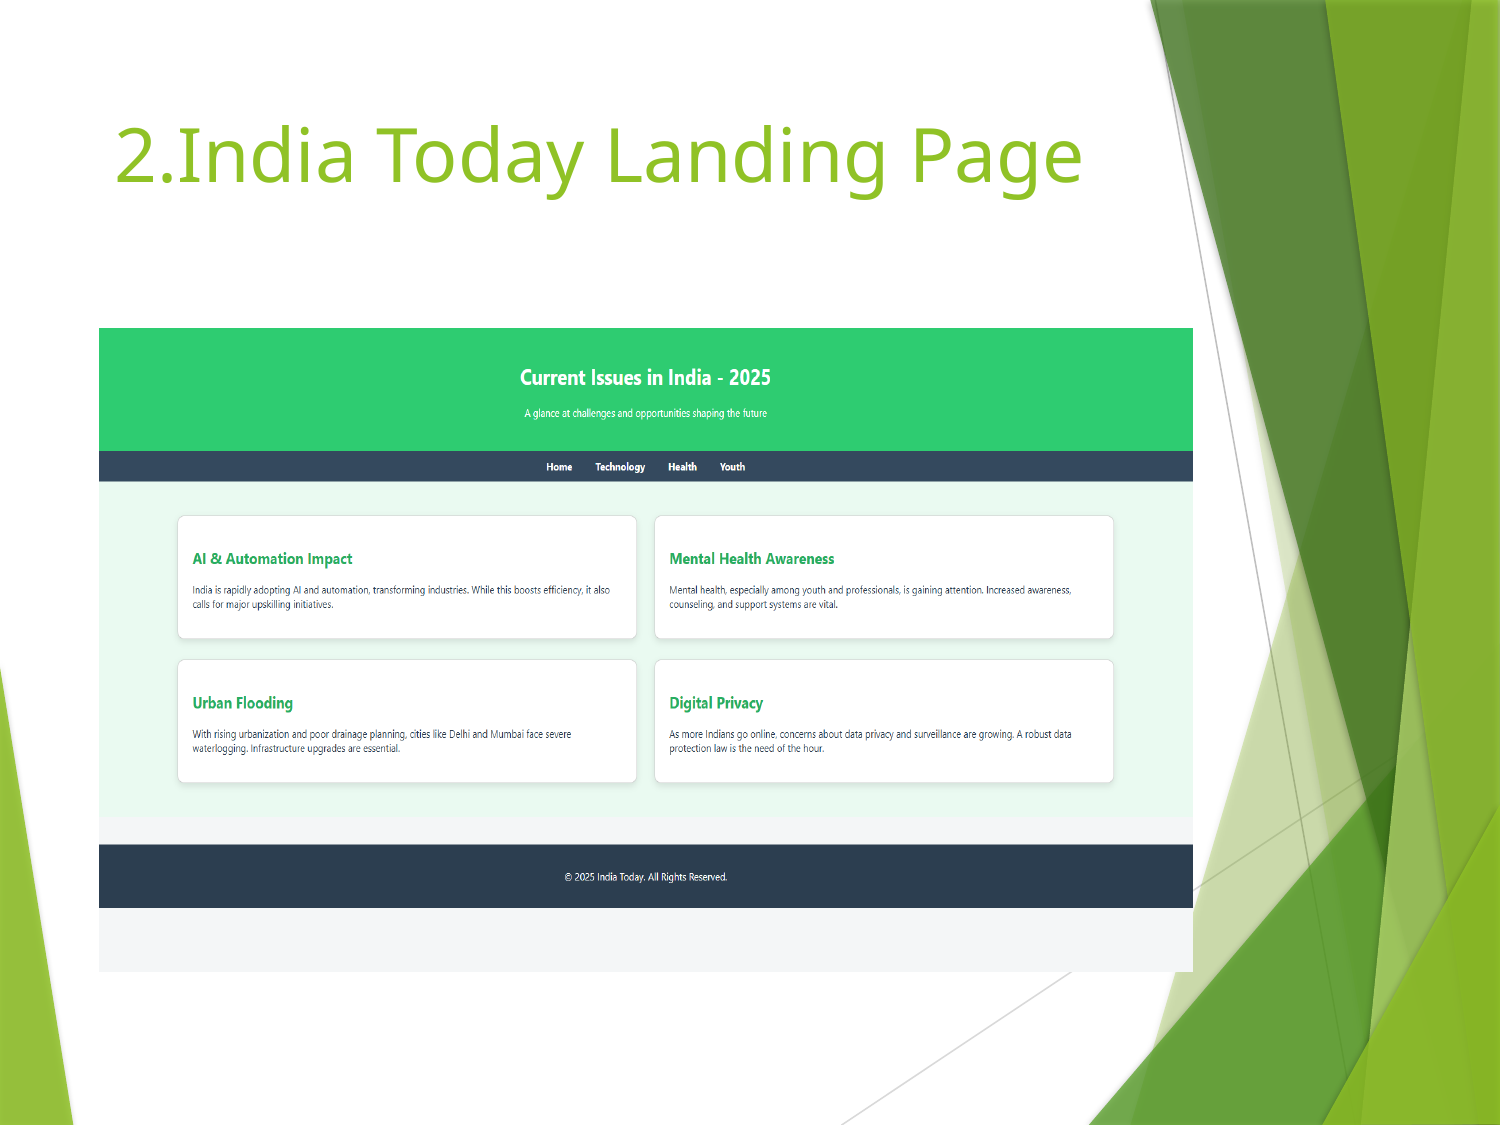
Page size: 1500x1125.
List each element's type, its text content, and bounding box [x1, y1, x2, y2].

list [99, 327, 1193, 973]
title 2.India Today Landing Page [99, 99, 1142, 317]
